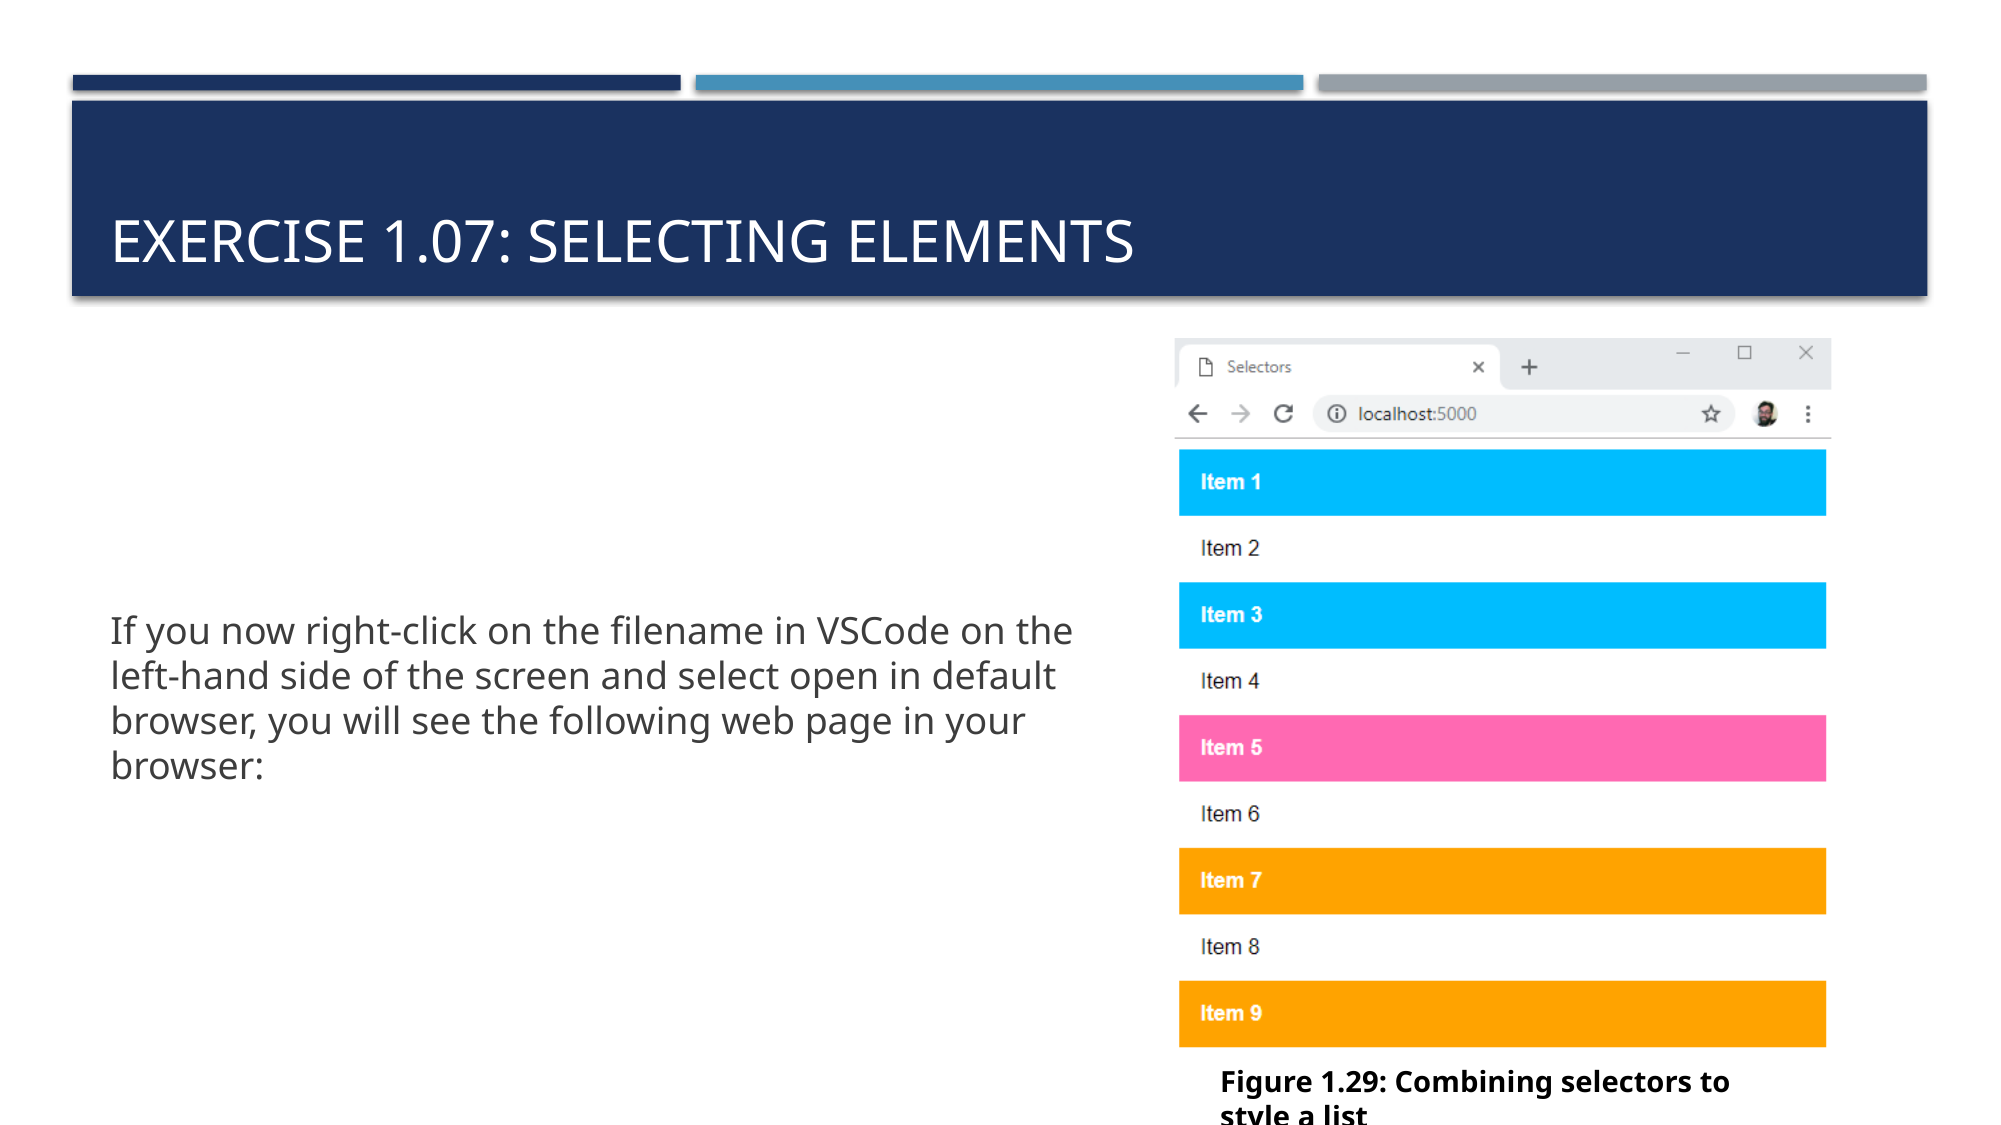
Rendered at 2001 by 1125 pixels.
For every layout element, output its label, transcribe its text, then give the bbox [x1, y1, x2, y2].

title Exercise 1.07: Selecting Elements [95, 115, 1905, 282]
text_box Figure 1.29: Combining selectors to style a list [1205, 1065, 1801, 1125]
picture [1174, 337, 1832, 1057]
list If you now right-click on the filename in VSCode on the left-hand side of the screen and select open in default browser, you will see the following web page in your browser: [95, 338, 1105, 1056]
